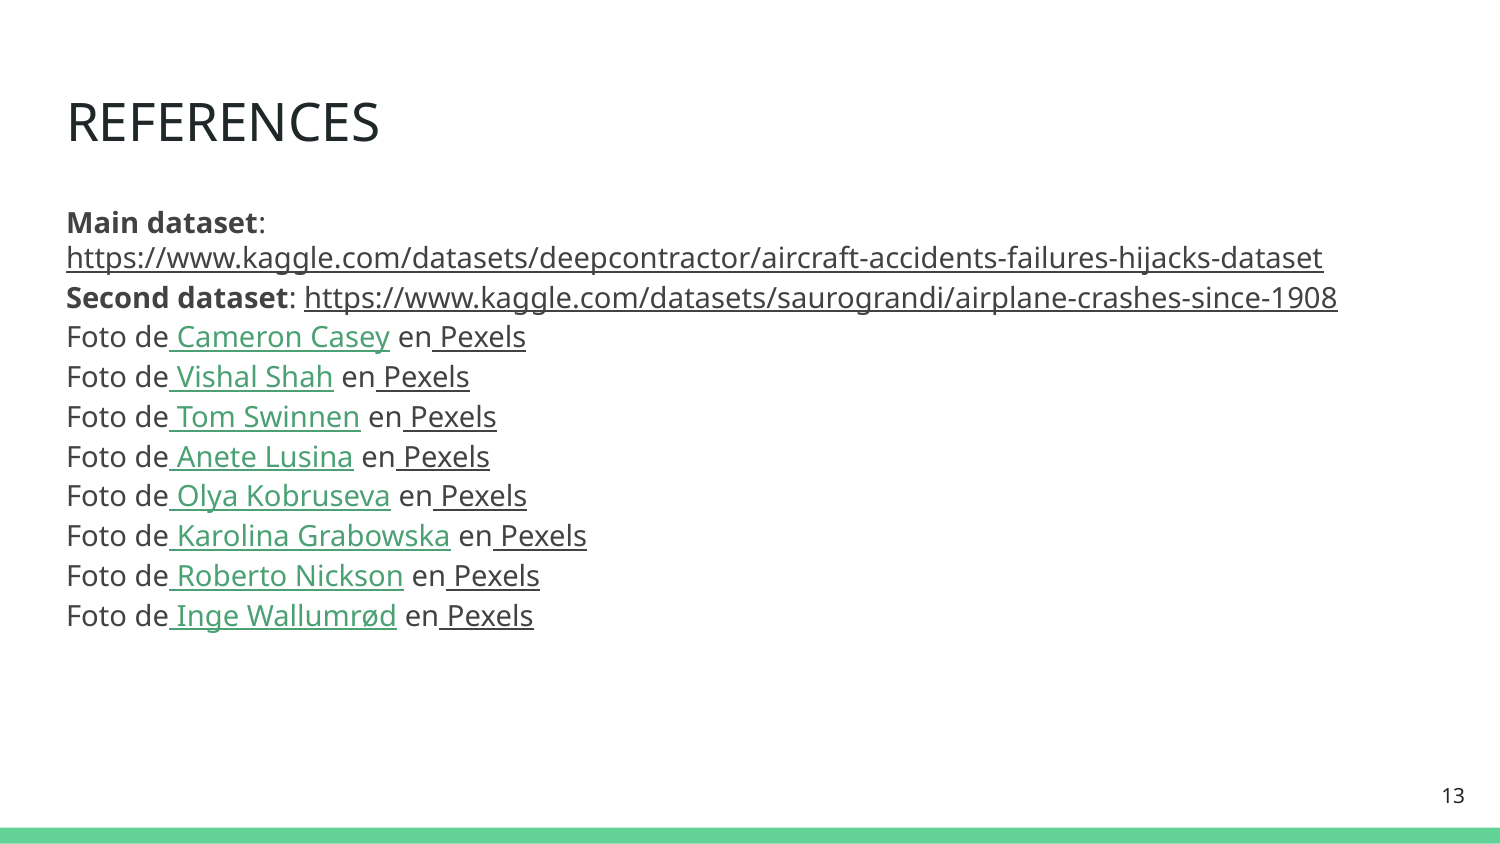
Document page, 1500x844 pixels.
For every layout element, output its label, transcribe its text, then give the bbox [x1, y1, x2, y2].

slide_number ‹#› [1389, 764, 1480, 830]
list Main dataset: https://www.kaggle.com/datasets/deepcontractor/aircraft-accidents-failures-hijacks-dataset Second dataset: https://www.kaggle.com/datasets/saurograndi/airplane-crashes-since-1908 Foto de Cameron Casey en Pexels Foto de Vishal Shah en Pexels Foto de Tom Swinnen en Pexels Foto de Anete Lusina en Pexels Foto de Olya Kobruseva en Pexels Foto de Karolina Grabowska en Pexels Foto de Roberto Nickson en Pexels Foto de Inge Wallumrød en Pexels [51, 189, 1449, 750]
title REFERENCES [51, 72, 1449, 167]
